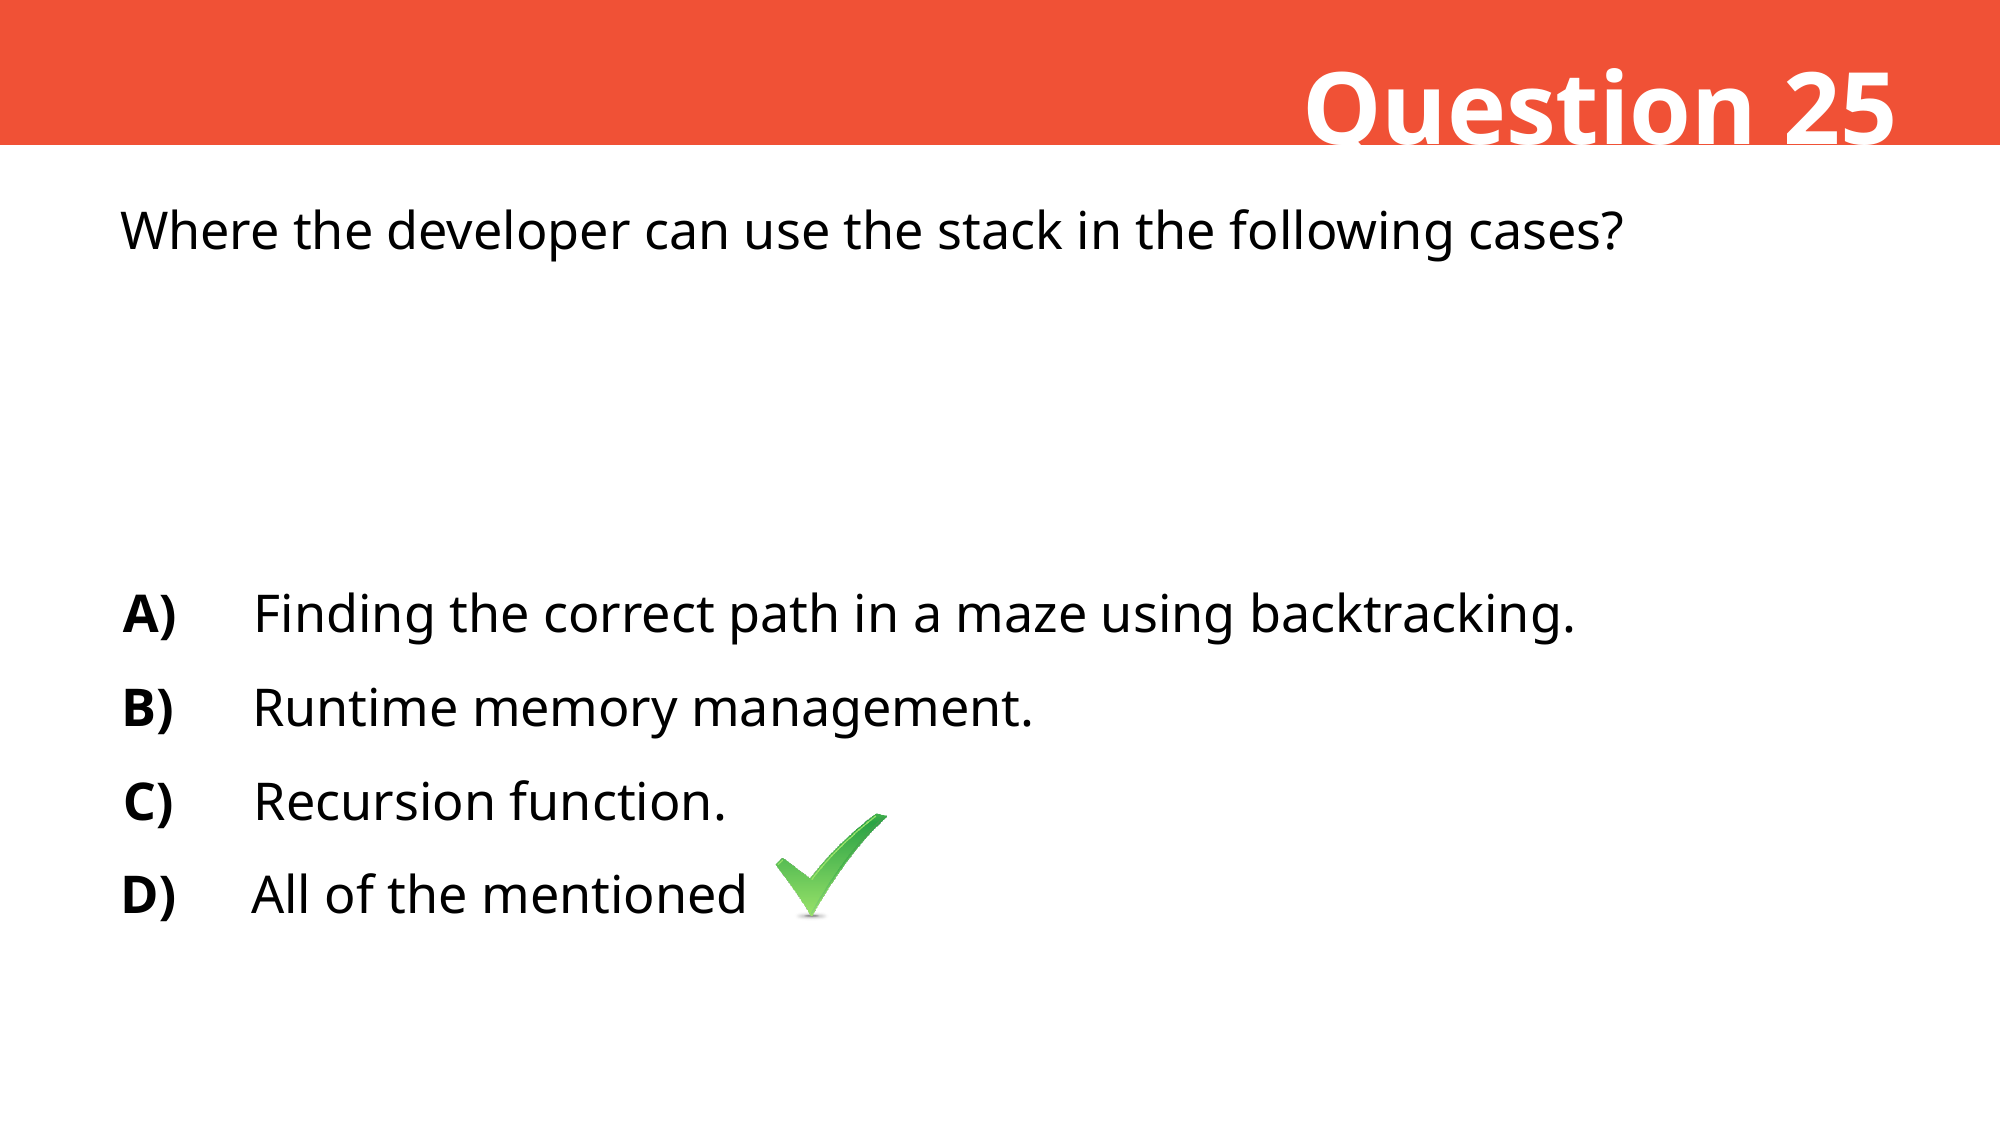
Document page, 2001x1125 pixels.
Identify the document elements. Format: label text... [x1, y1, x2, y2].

text_box Where the developer can use the stack in the following cases? [105, 189, 1895, 267]
text_box Recursion function. [238, 730, 1896, 839]
text_box Finding the correct path in a maze using backtracking. [238, 541, 1896, 651]
text_box D) [105, 822, 220, 932]
text_box All of the mentioned [236, 822, 1893, 932]
text_box Runtime memory management. [237, 635, 1894, 745]
text_box [0, 0, 2000, 147]
text_box C) [107, 730, 223, 839]
text_box A) [107, 541, 223, 651]
text_box Question 25 [638, 37, 1914, 173]
picture [775, 813, 887, 921]
text_box B) [106, 635, 221, 745]
